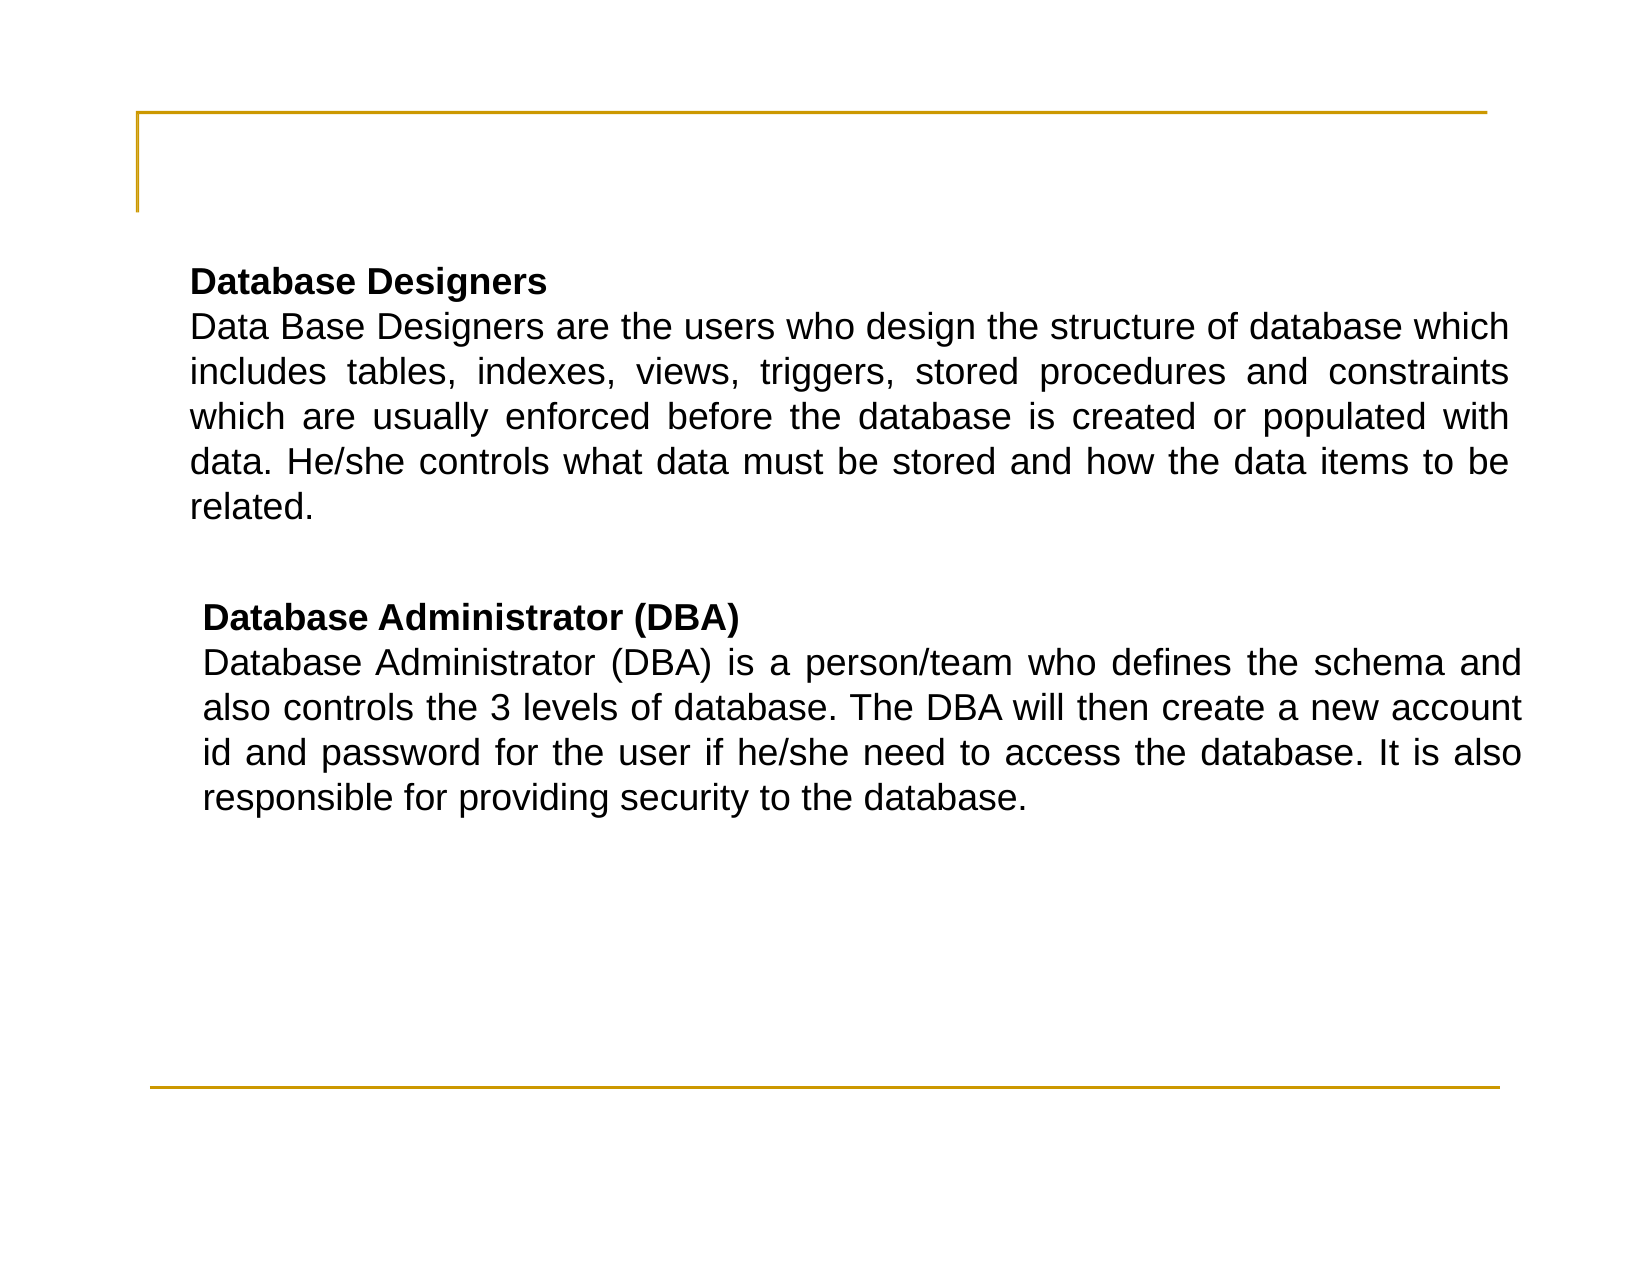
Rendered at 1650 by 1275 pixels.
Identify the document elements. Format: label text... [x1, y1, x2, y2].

text_box Database Administrator (DBA) Database Administrator (DBA) is a person/team who defines the schema and also controls the 3 levels of database. The DBA will then create a new account id and password for the user if he/she need to access the database. It is also responsible for providing security to the database. [187, 585, 1538, 826]
text_box Database Designers Data Base Designers are the users who design the structure of database which includes tables, indexes, views, triggers, stored procedures and constraints which are usually enforced before the database is created or populated with data. He/she controls what data must be stored and how the data items to be related. [174, 249, 1525, 535]
